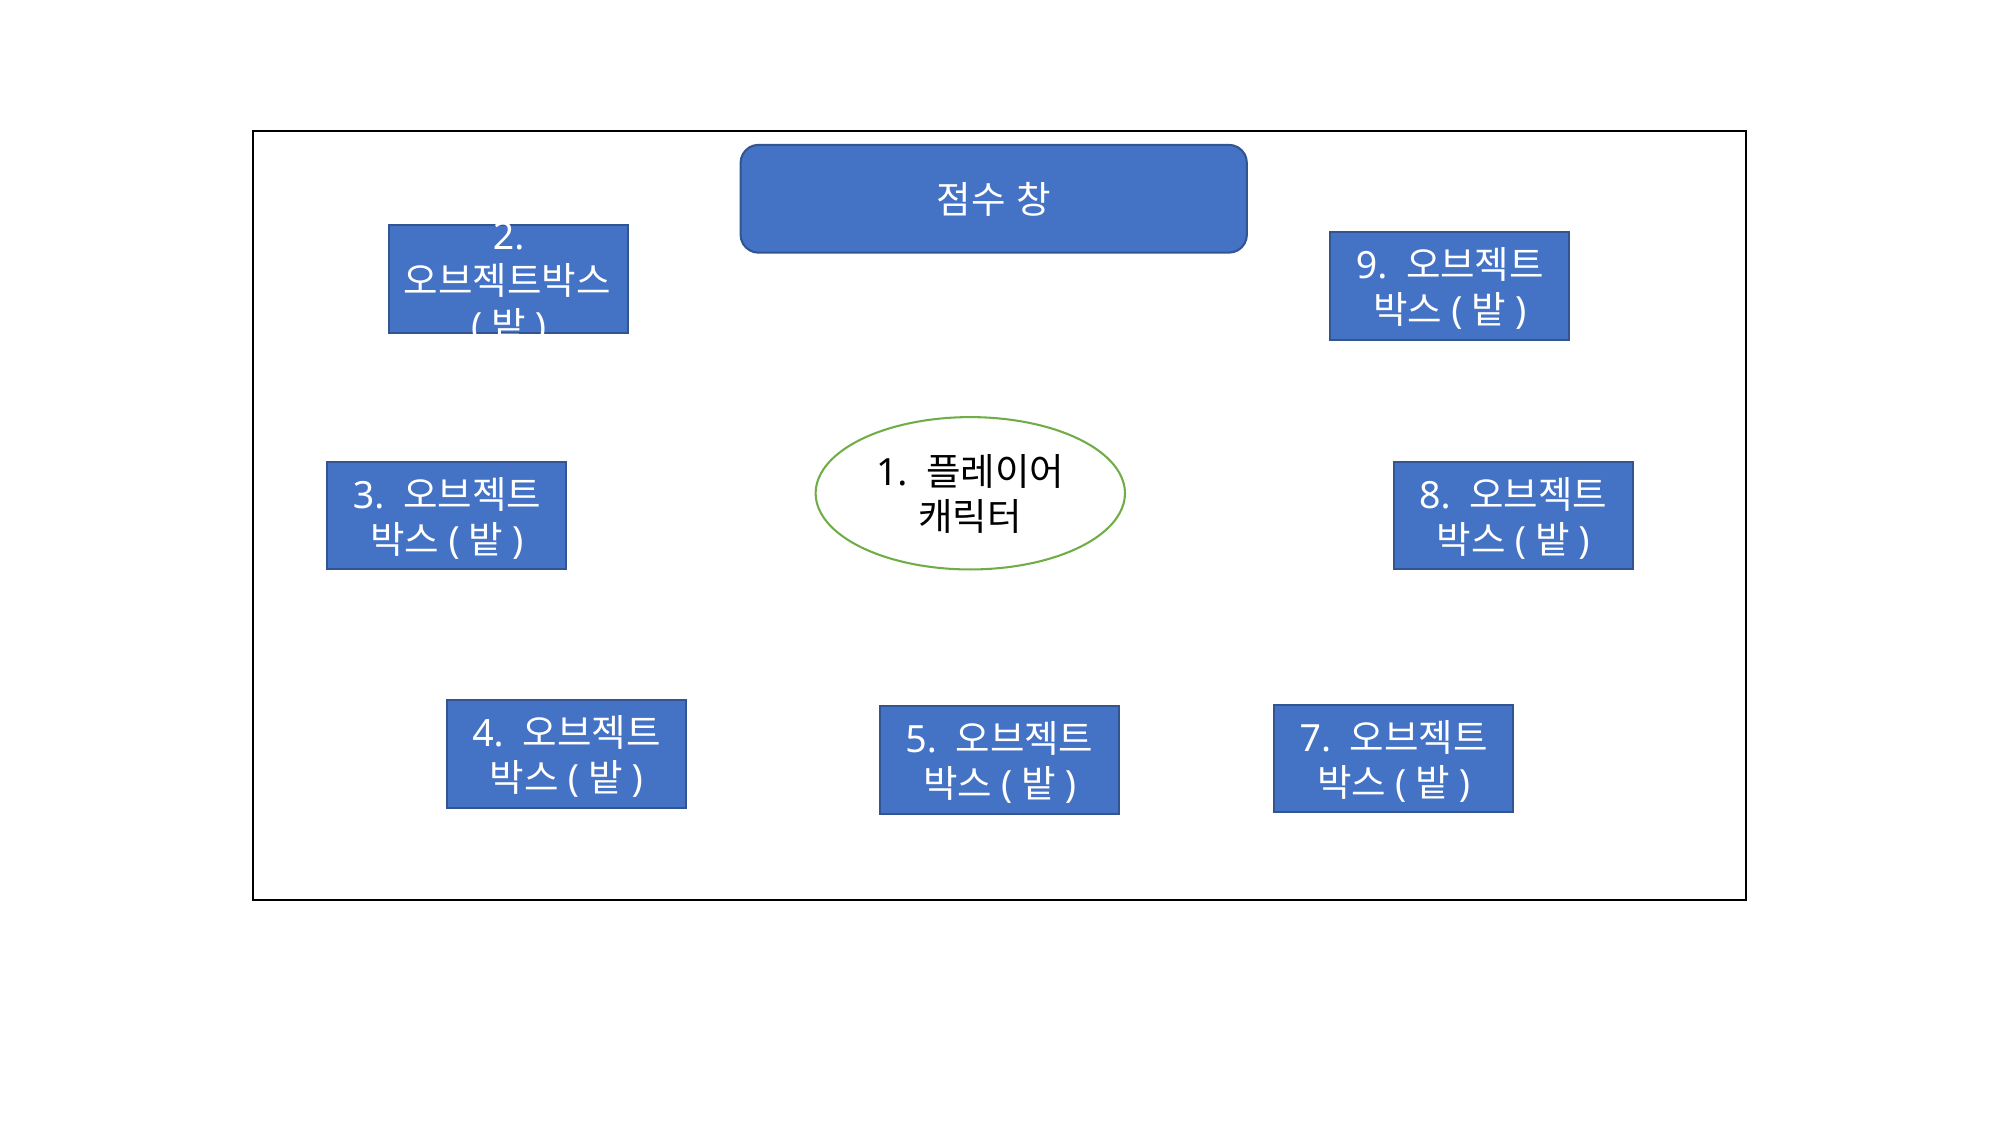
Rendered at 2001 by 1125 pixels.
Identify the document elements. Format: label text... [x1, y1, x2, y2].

text_box 3. 오브젝트 박스(밭) [326, 461, 567, 570]
text_box 5. 오브젝트 박스(밭) [879, 705, 1120, 815]
text_box 점수 창 [739, 143, 1248, 254]
text_box 2. 오브젝트박스(밭) [388, 224, 629, 334]
text_box 1. 플레이어 캐릭터 [814, 416, 1127, 571]
text_box 8. 오브젝트 박스(밭) [1393, 461, 1634, 570]
text_box [252, 130, 1747, 901]
text_box 9. 오브젝트 박스(밭) [1329, 231, 1570, 341]
text_box 7. 오브젝트 박스(밭) [1273, 704, 1514, 813]
text_box 4. 오브젝트 박스(밭) [446, 699, 687, 809]
